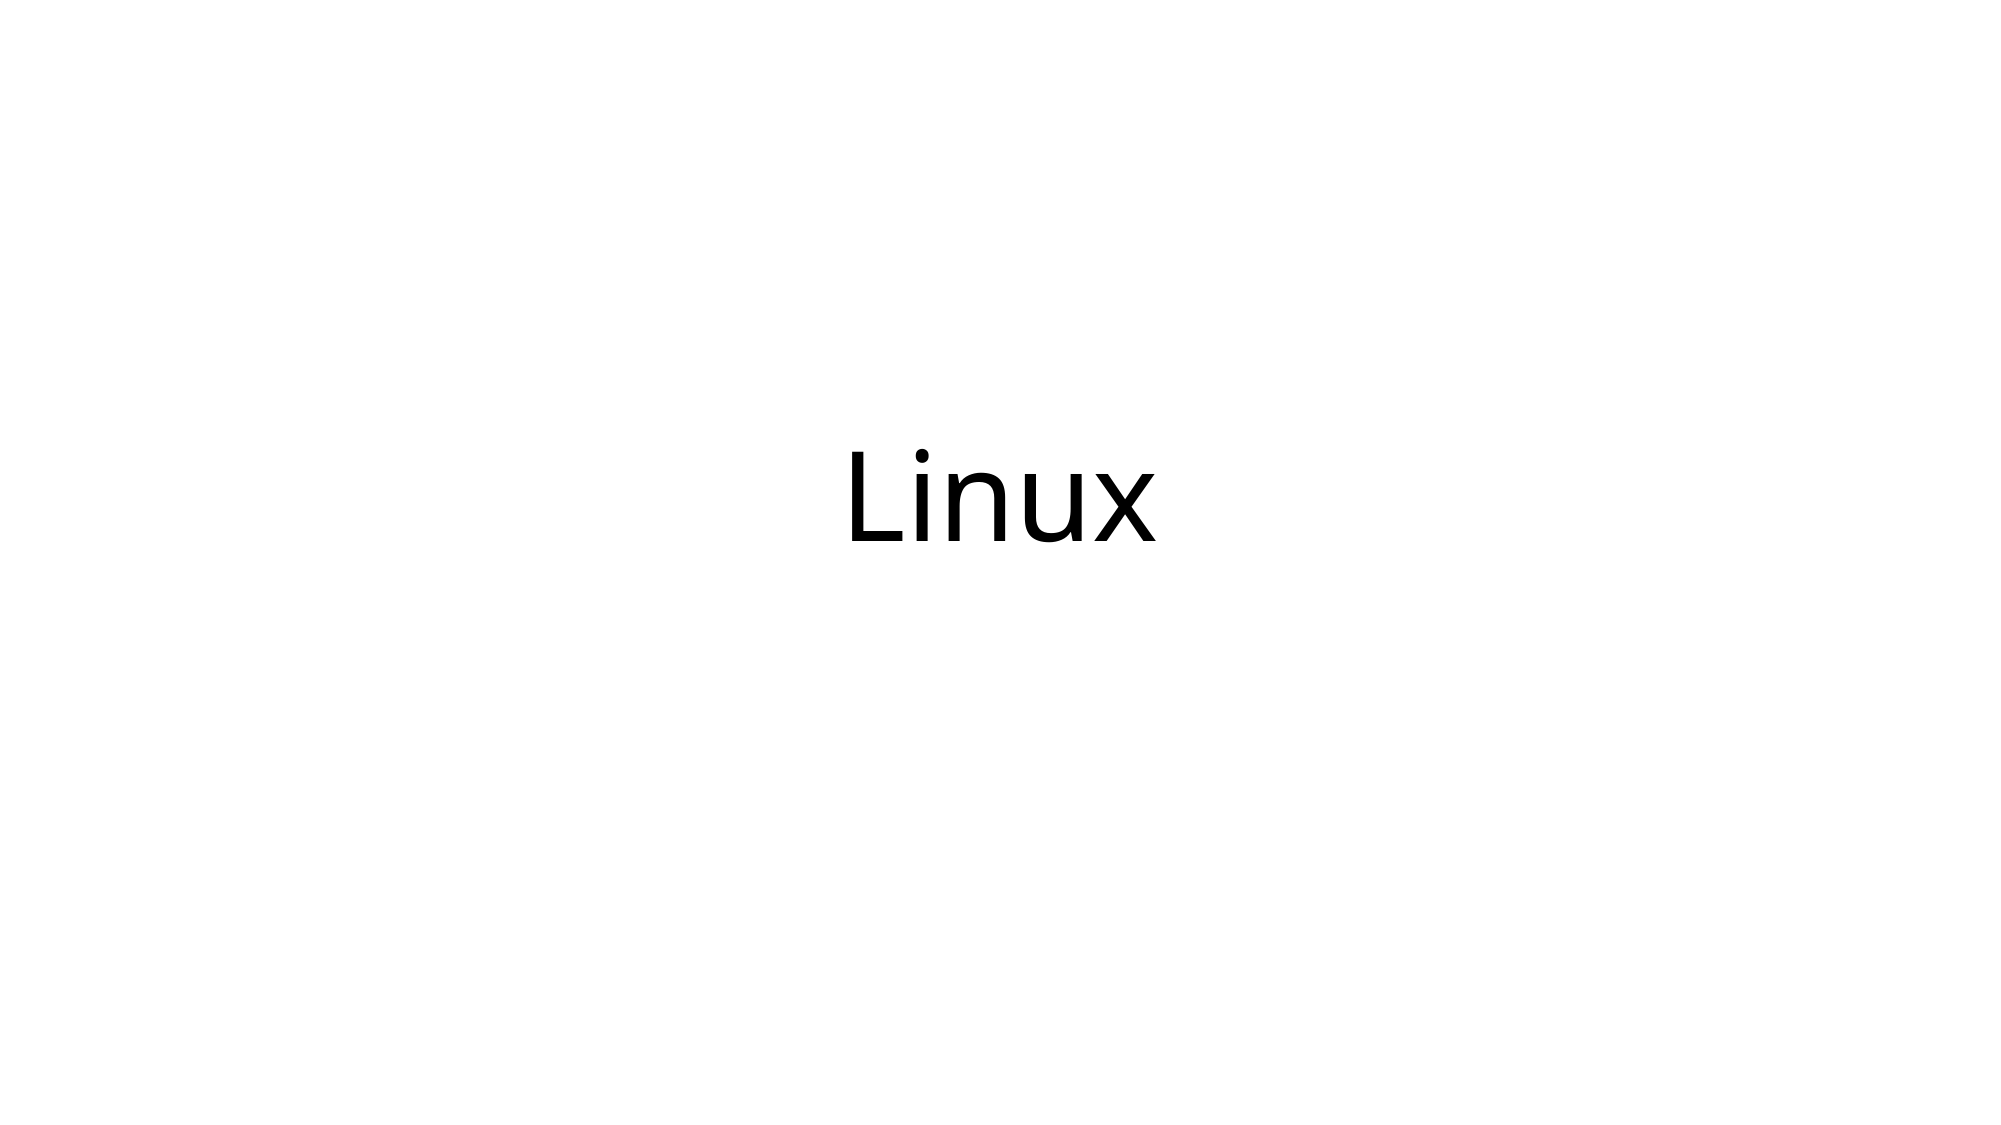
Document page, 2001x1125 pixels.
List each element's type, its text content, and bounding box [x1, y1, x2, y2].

title Linux [249, 184, 1750, 576]
